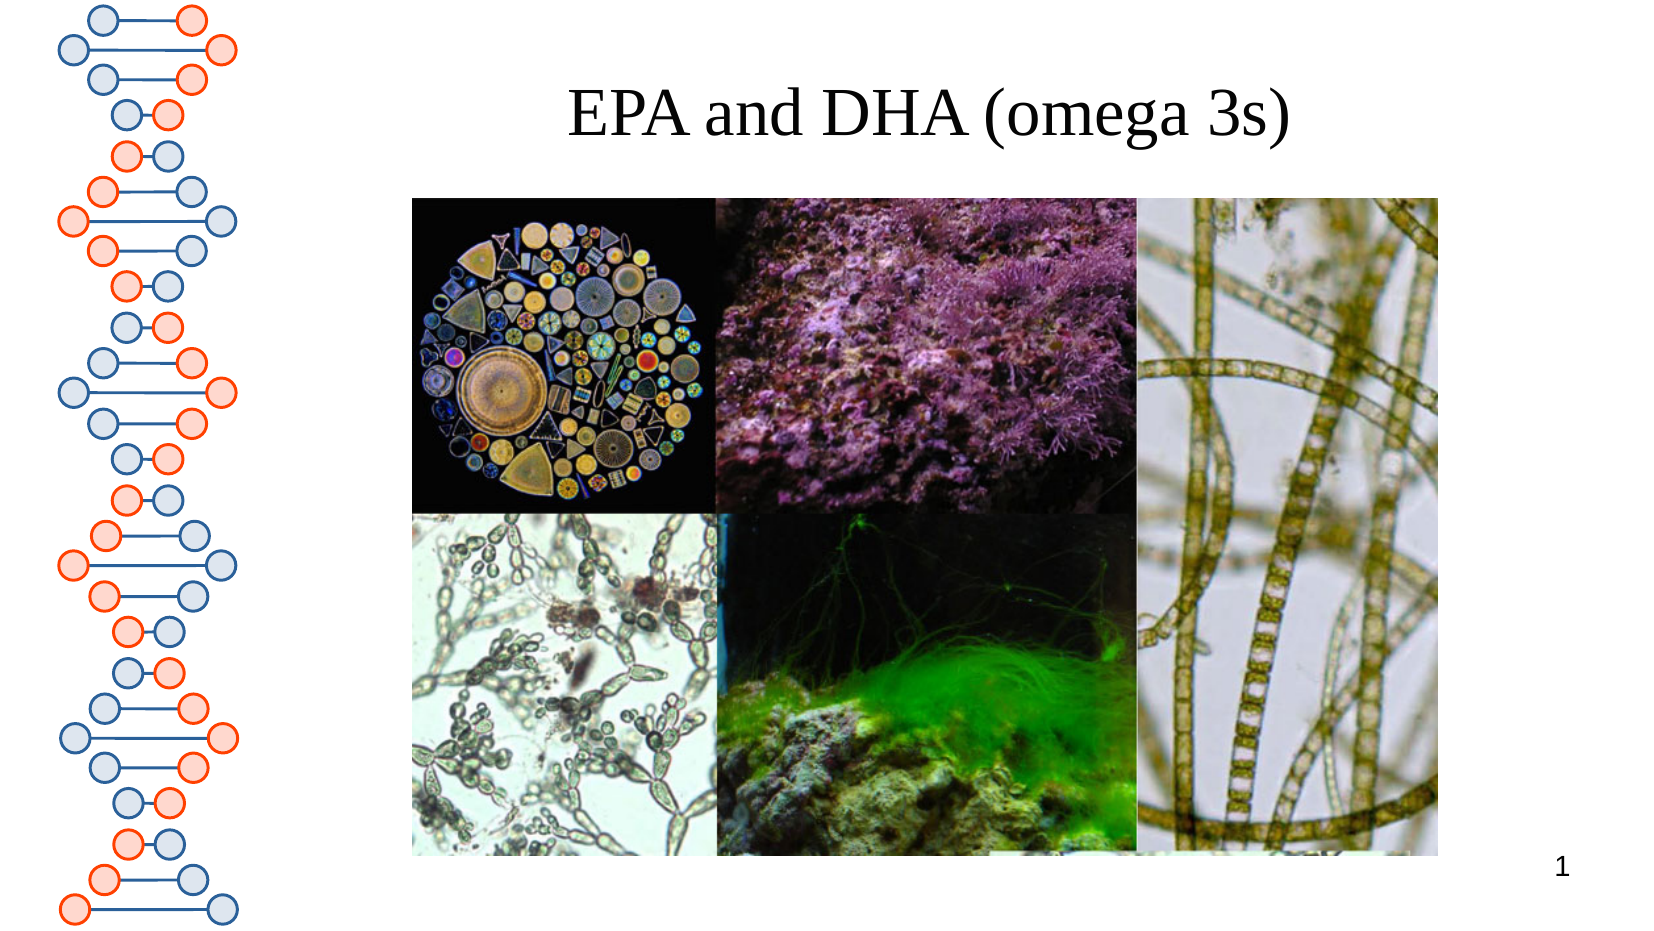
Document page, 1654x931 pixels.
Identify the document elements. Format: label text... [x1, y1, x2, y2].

picture [412, 198, 1438, 856]
slide_number 1 [1185, 847, 1571, 912]
title EPA and DHA (omega 3s) [265, 35, 1595, 189]
